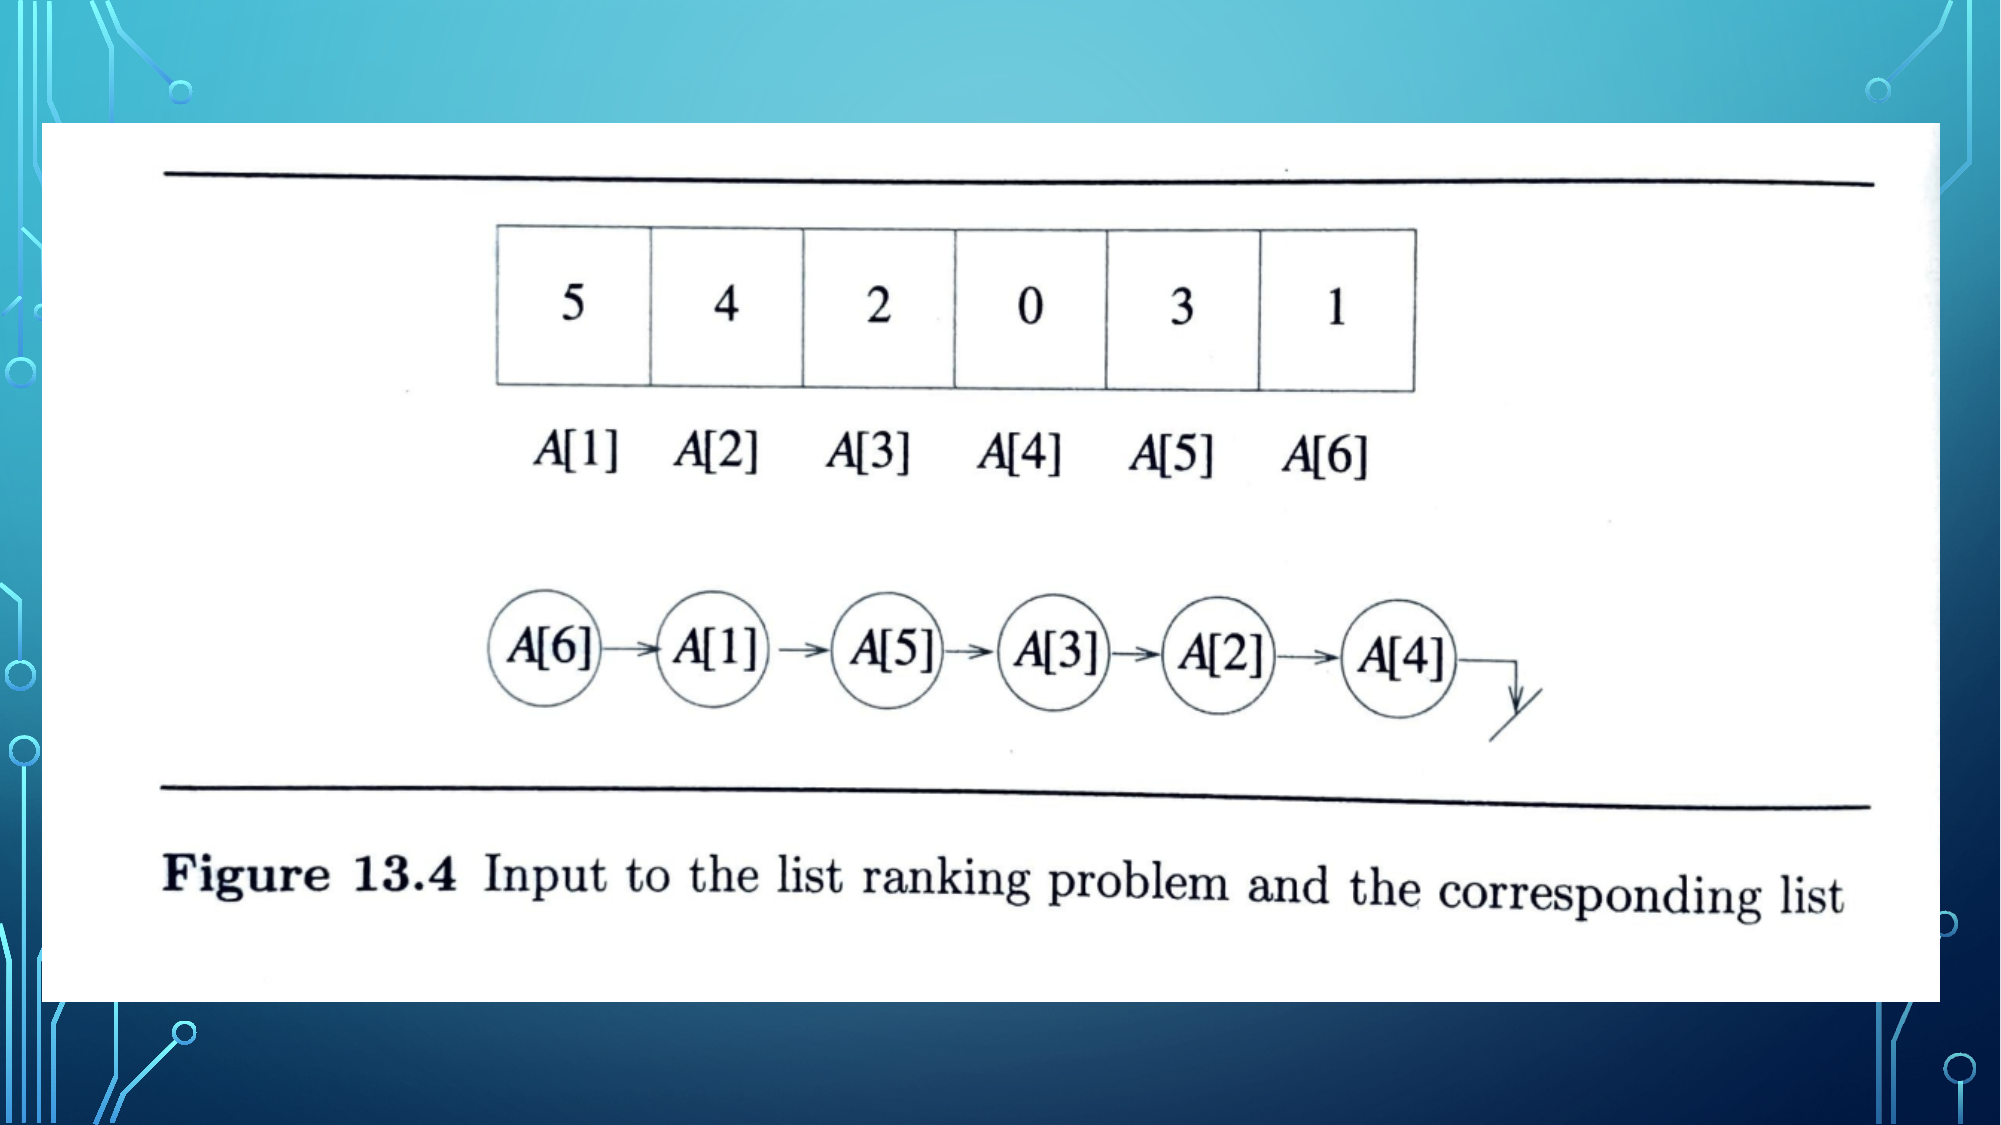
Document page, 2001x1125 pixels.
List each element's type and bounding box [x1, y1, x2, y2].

picture [42, 123, 1940, 1002]
